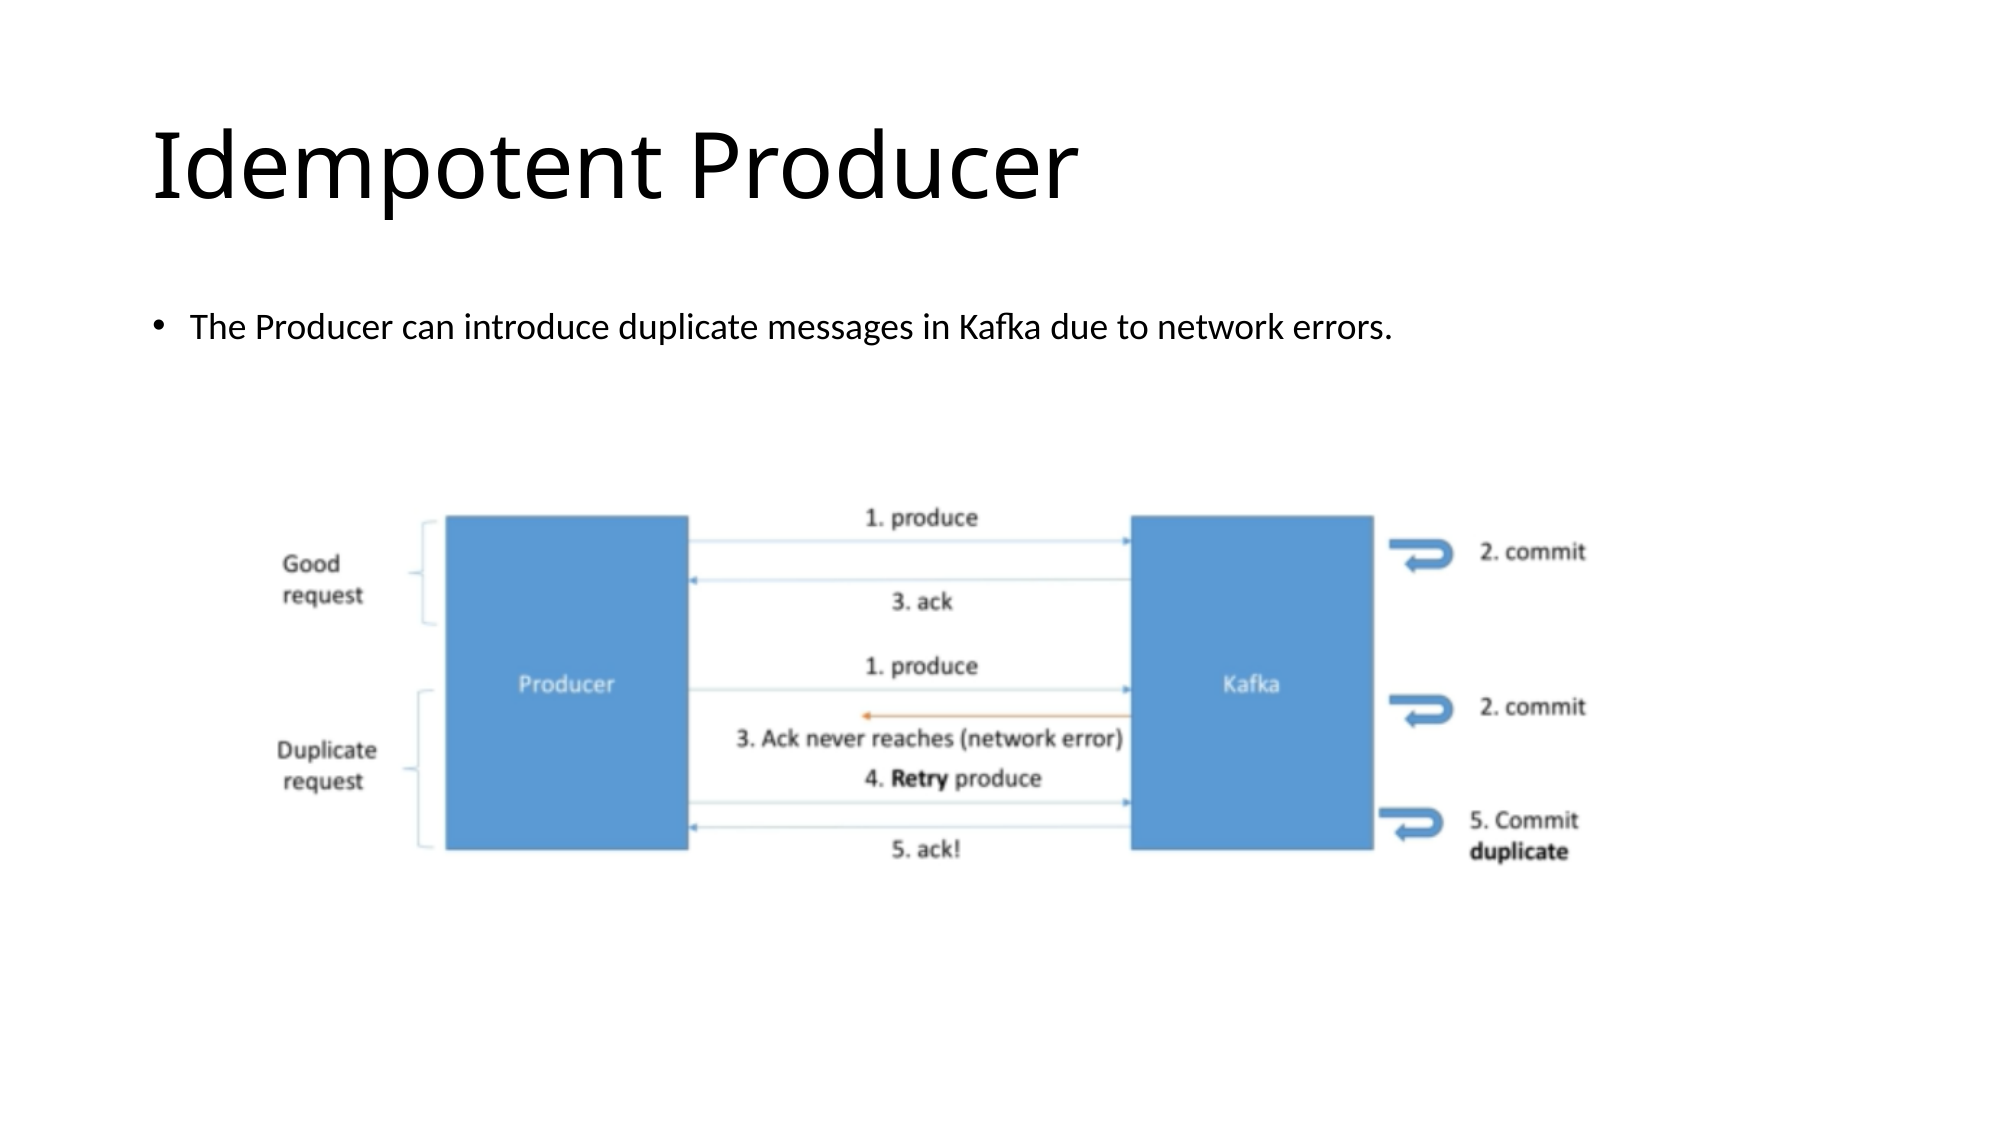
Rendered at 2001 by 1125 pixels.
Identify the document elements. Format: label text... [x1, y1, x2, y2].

picture [259, 483, 1593, 877]
list The Producer can introduce duplicate messages in Kafka due to network errors. [137, 299, 1863, 1014]
title Idempotent Producer [137, 59, 1863, 278]
